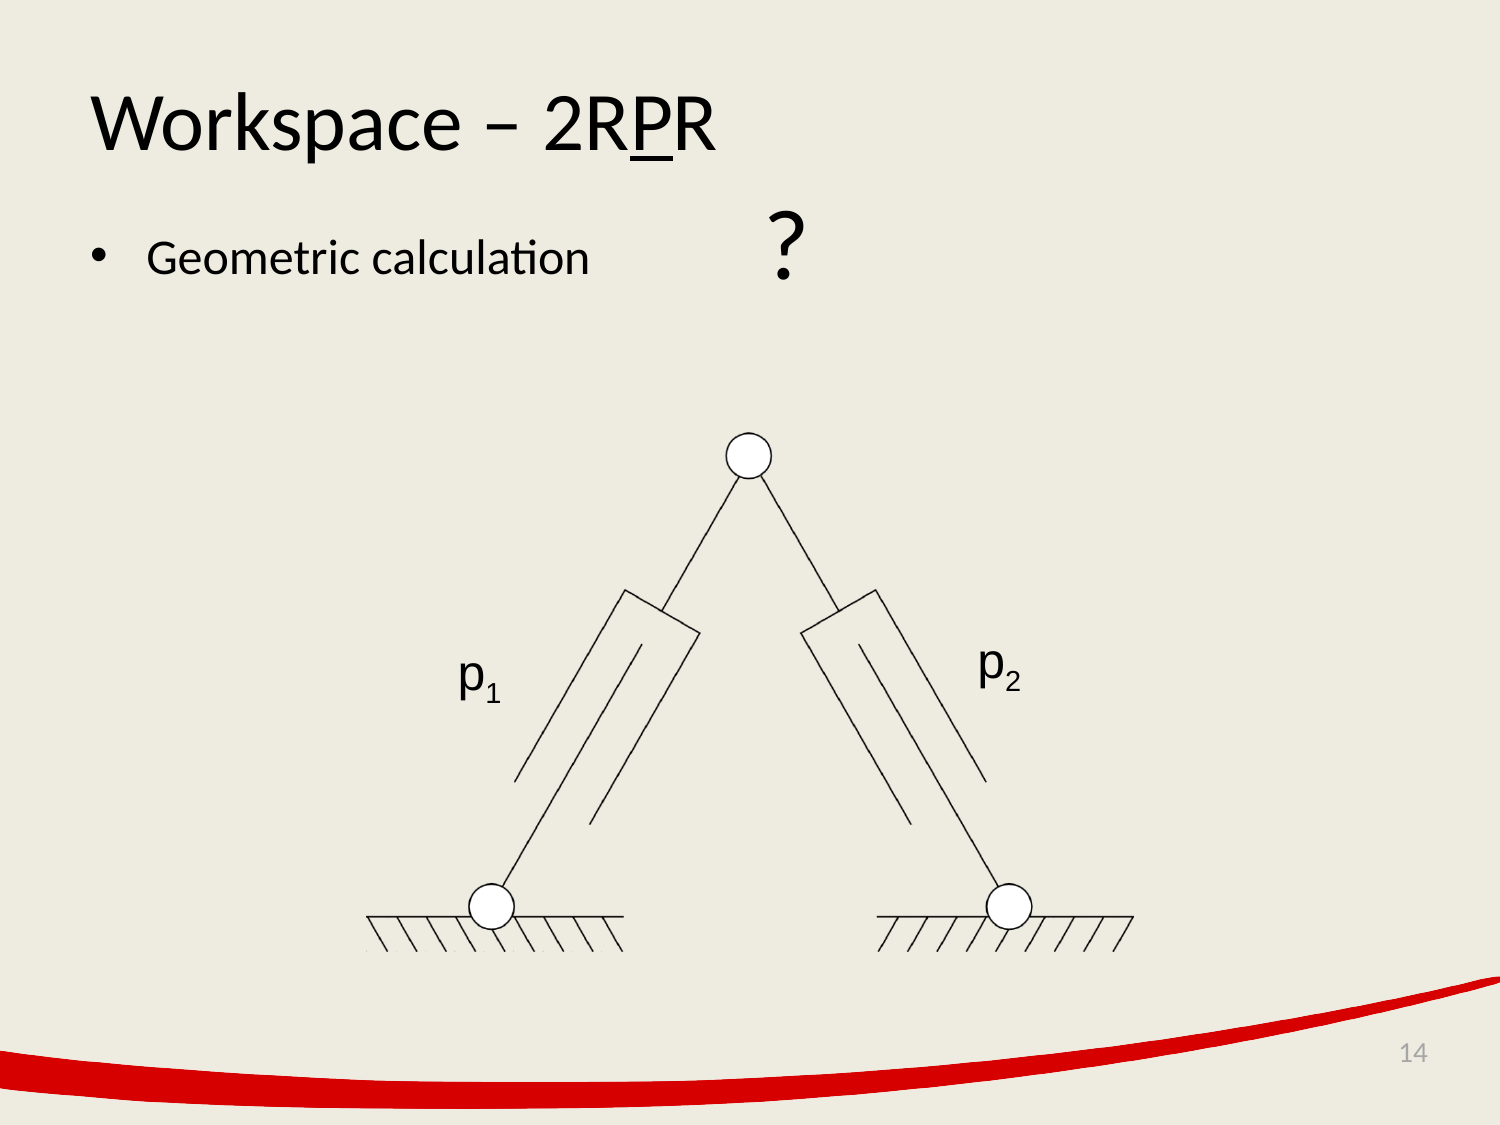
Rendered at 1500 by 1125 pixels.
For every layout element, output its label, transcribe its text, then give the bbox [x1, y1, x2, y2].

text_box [442, 621, 1040, 710]
list Geometric calculation [75, 216, 1425, 1005]
title Workspace – 2RPR [75, 45, 1425, 190]
picture [365, 432, 1135, 952]
picture [0, 972, 1500, 1109]
text_box ? [749, 172, 879, 308]
